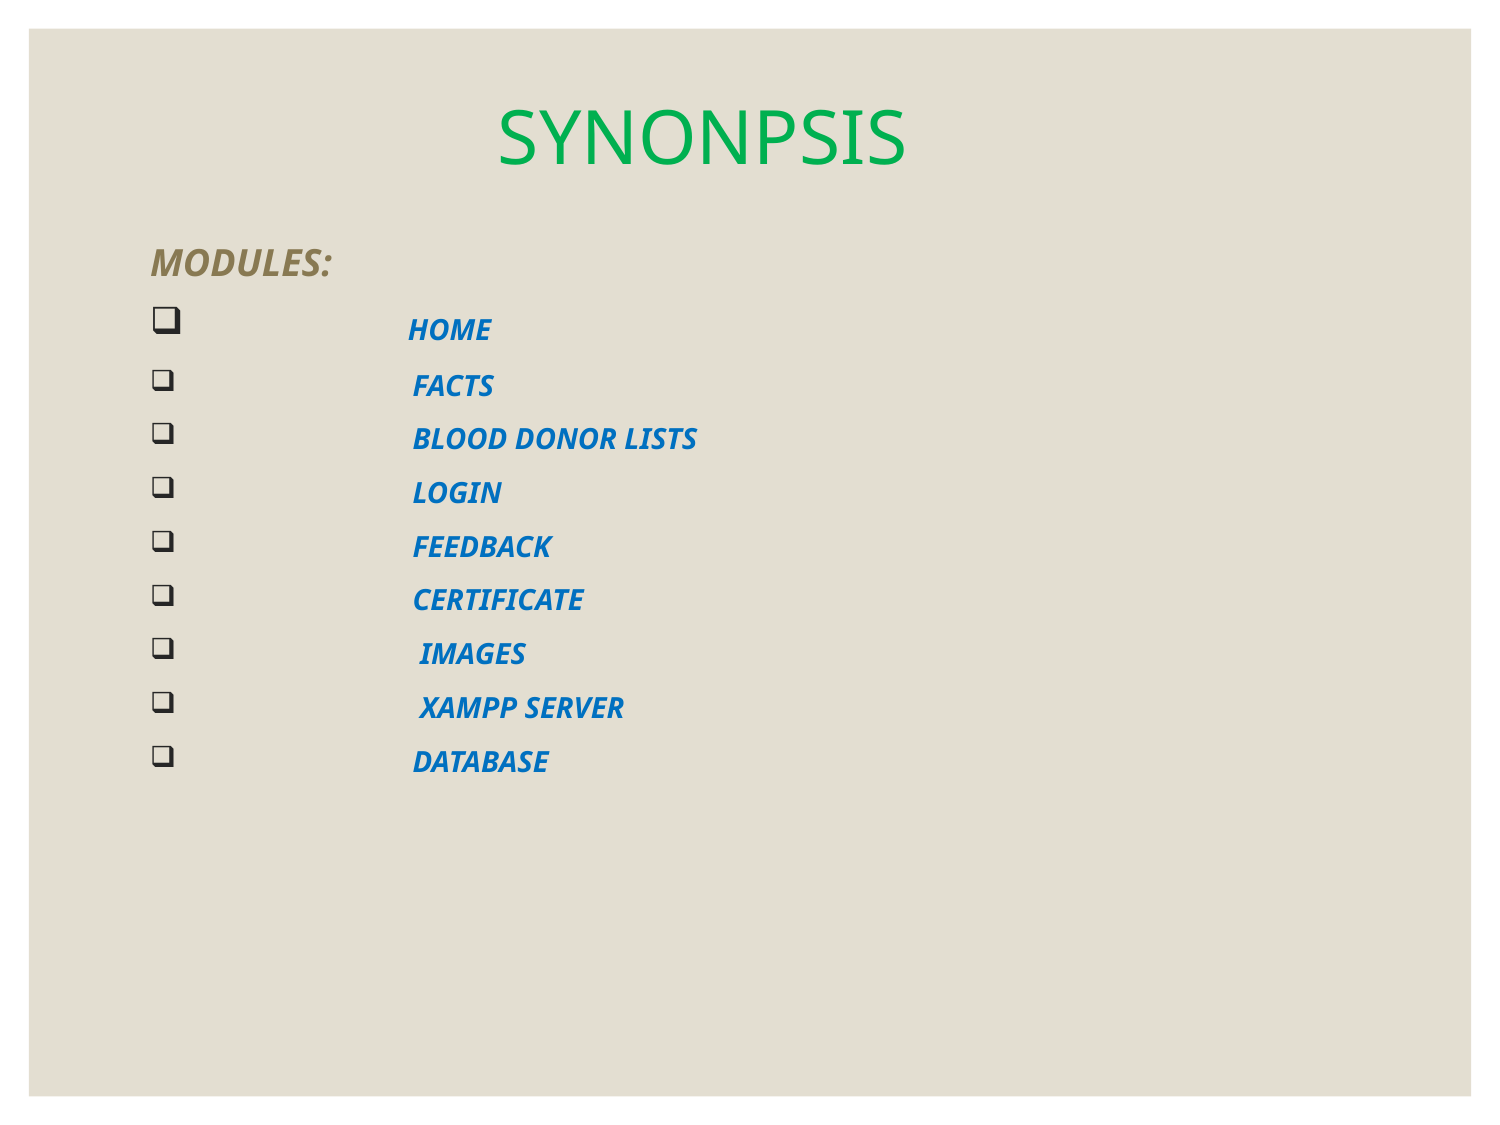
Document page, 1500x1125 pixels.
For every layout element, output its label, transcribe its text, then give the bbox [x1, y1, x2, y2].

title SYNONPSIS [135, 66, 1373, 209]
list MODULES: HOME FACTS BLOOD DONOR LISTS LOGIN FEEDBACK CERTIFICATE IMAGES XAMPP SERVER DATABASE [135, 231, 1329, 1035]
